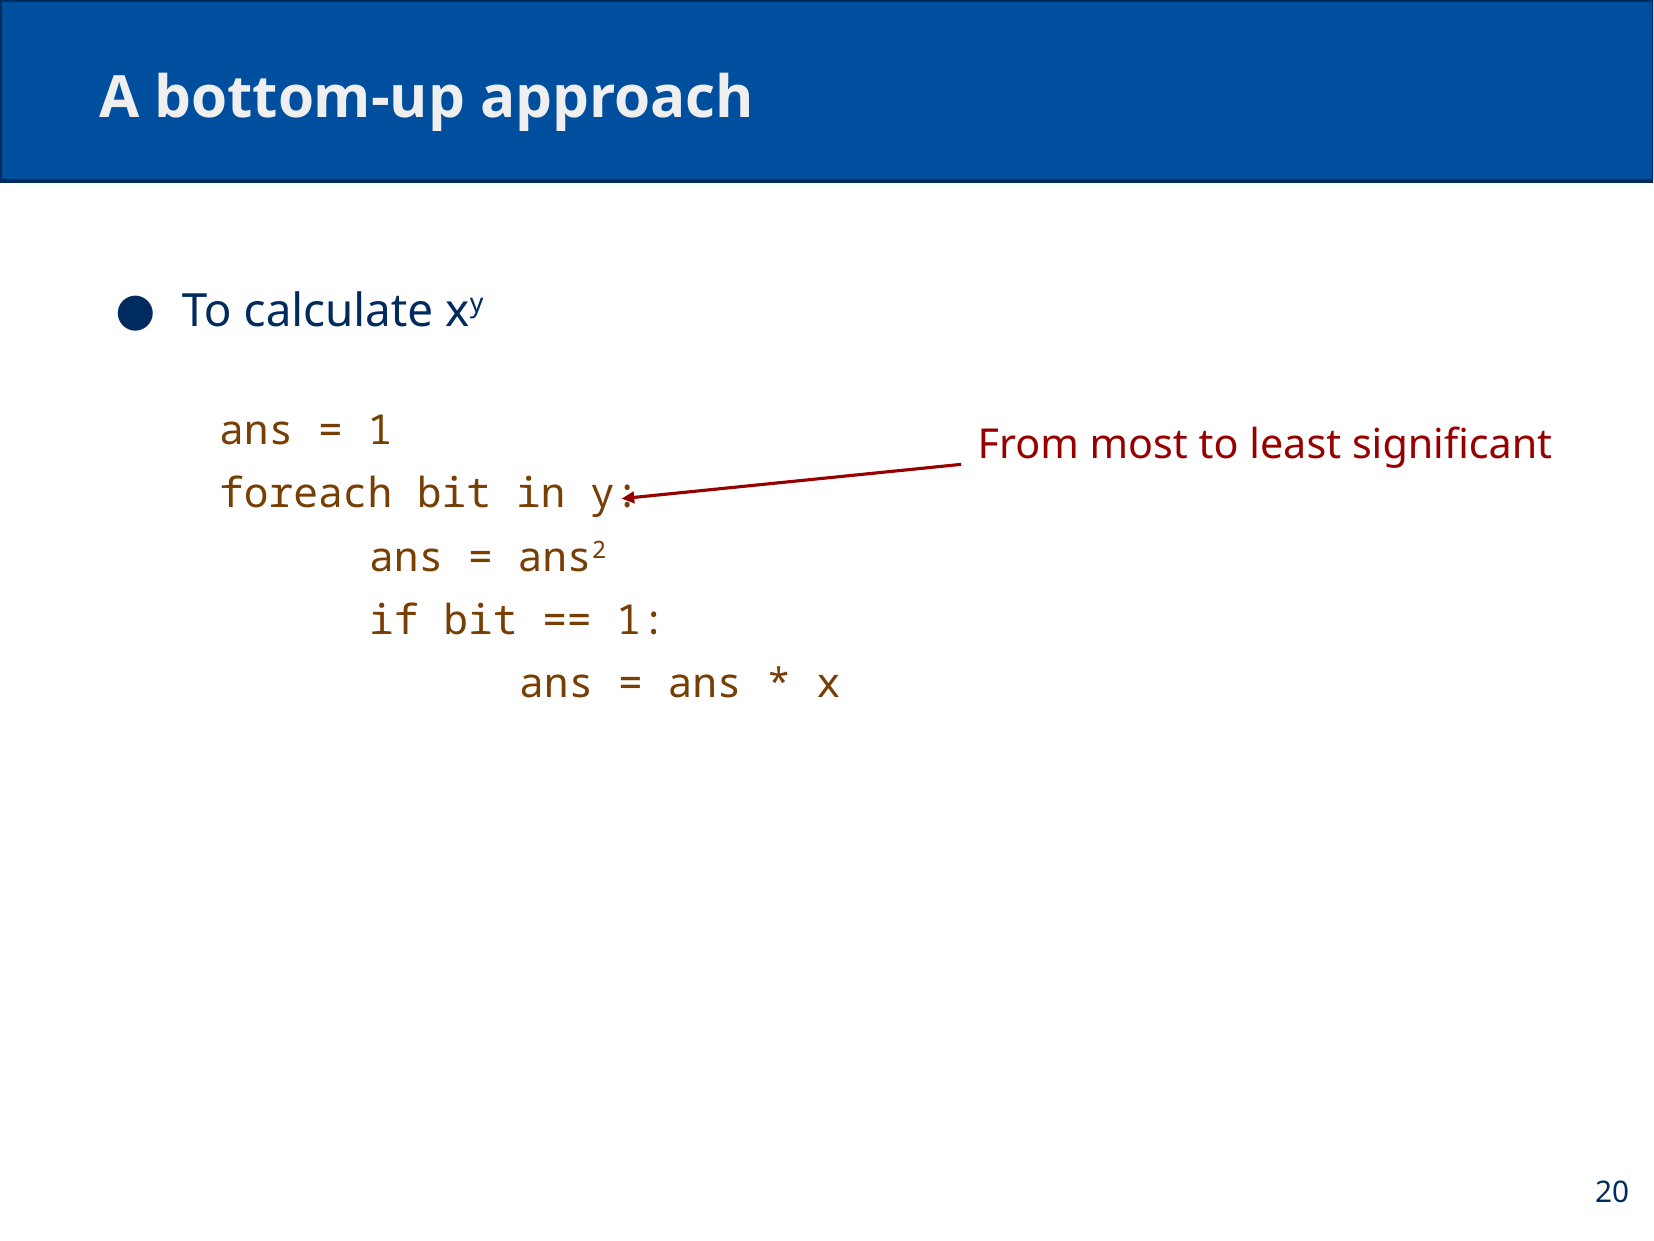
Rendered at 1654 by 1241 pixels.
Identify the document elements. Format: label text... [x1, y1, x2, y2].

slide_number 20 [1546, 1145, 1647, 1241]
title A bottom-up approach [82, 36, 1571, 146]
list To calculate xy [82, 236, 571, 364]
list From most to least significant [961, 400, 1614, 528]
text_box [621, 464, 962, 499]
list ans = 1 foreach bit in y: ans = ans2 if bit == 1: ans = ans * x [202, 386, 915, 784]
